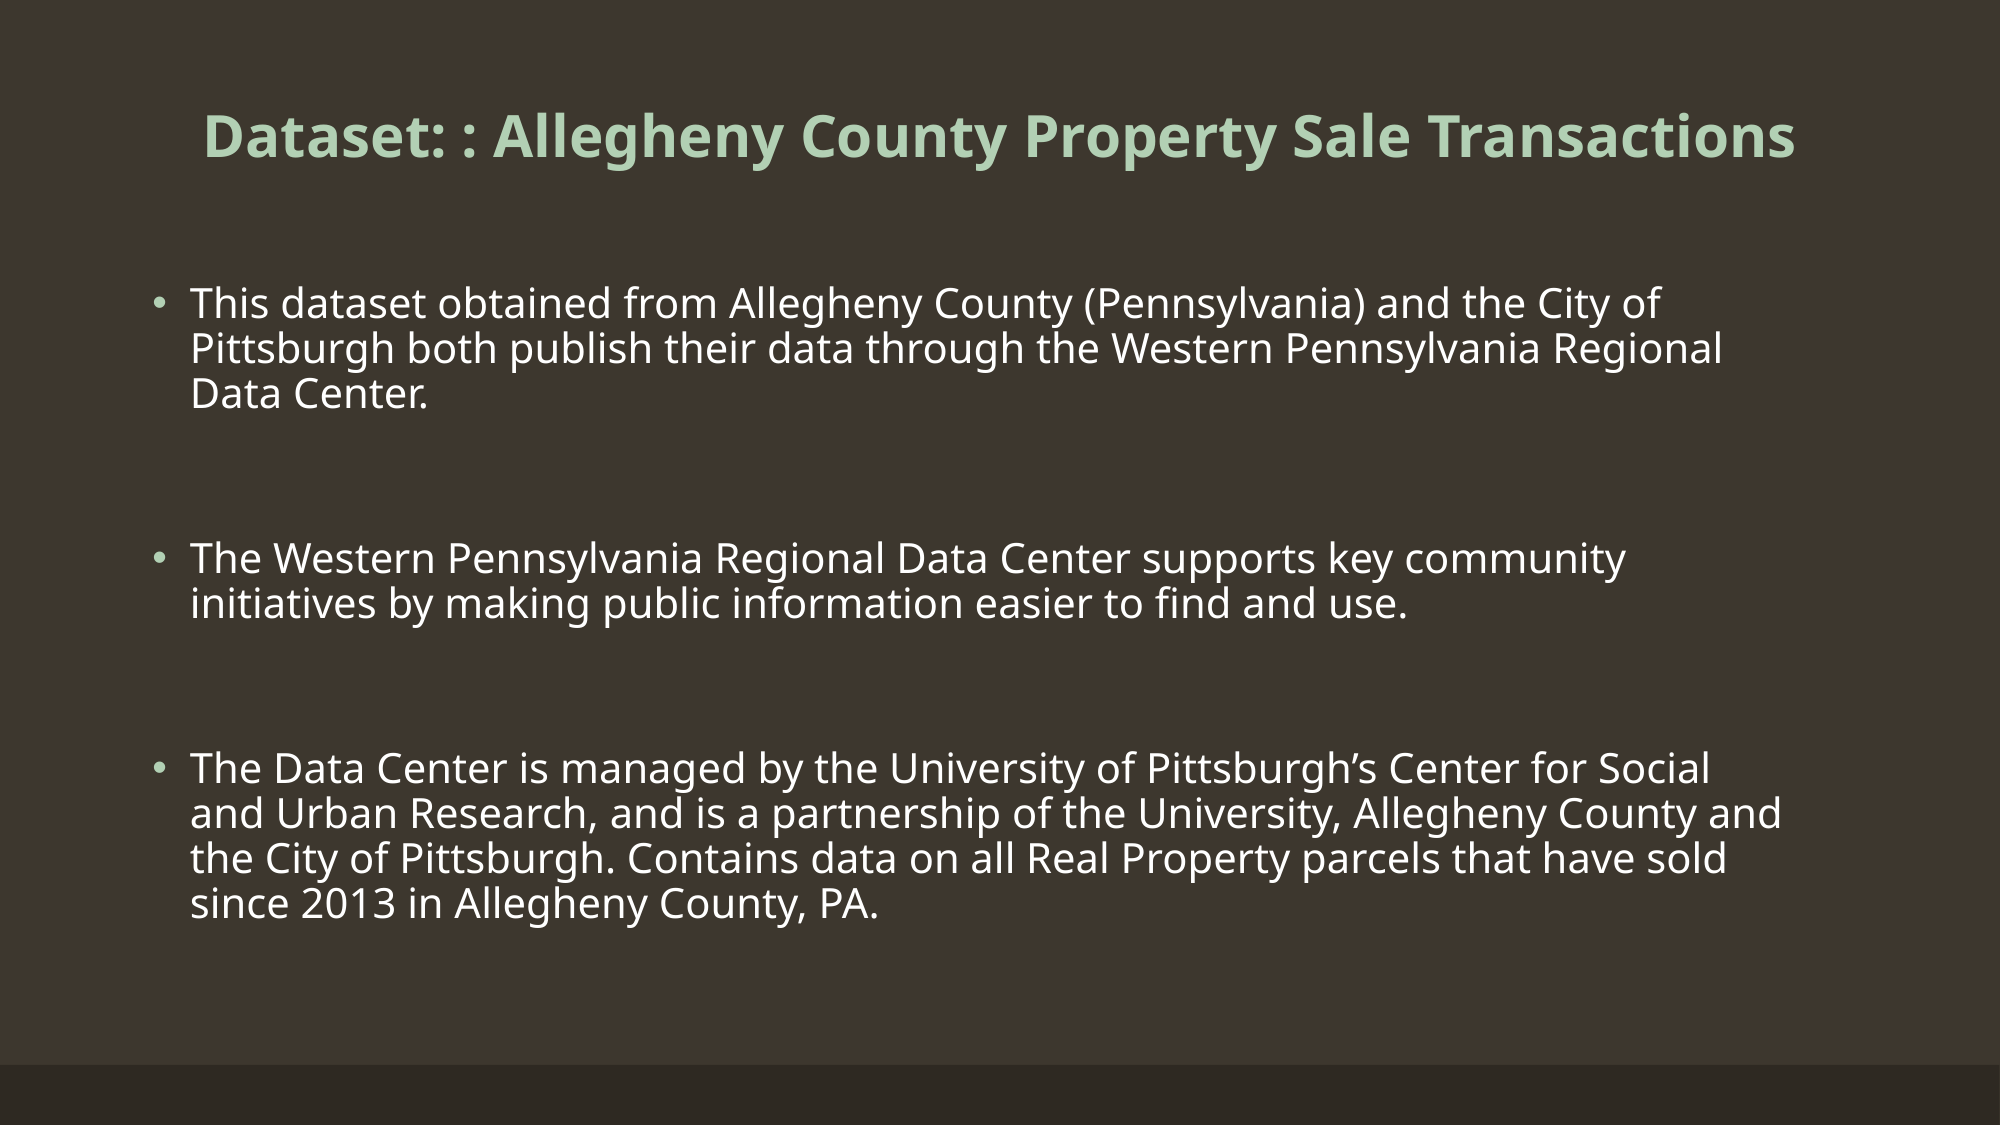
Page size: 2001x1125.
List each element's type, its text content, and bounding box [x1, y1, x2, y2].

list This dataset obtained from Allegheny County (Pennsylvania) and the City of Pittsburgh both publish their data through the Western Pennsylvania Regional Data Center. The Western Pennsylvania Regional Data Center supports key community initiatives by making public information easier to find and use. The Data Center is managed by the University of Pittsburgh’s Center for Social and Urban Research, and is a partnership of the University, Allegheny County and the City of Pittsburgh. Contains data on all Real Property parcels that have sold since 2013 in Allegheny County, PA. [137, 275, 1800, 1016]
title Dataset: : Allegheny County Property Sale Transactions [137, 59, 1863, 248]
